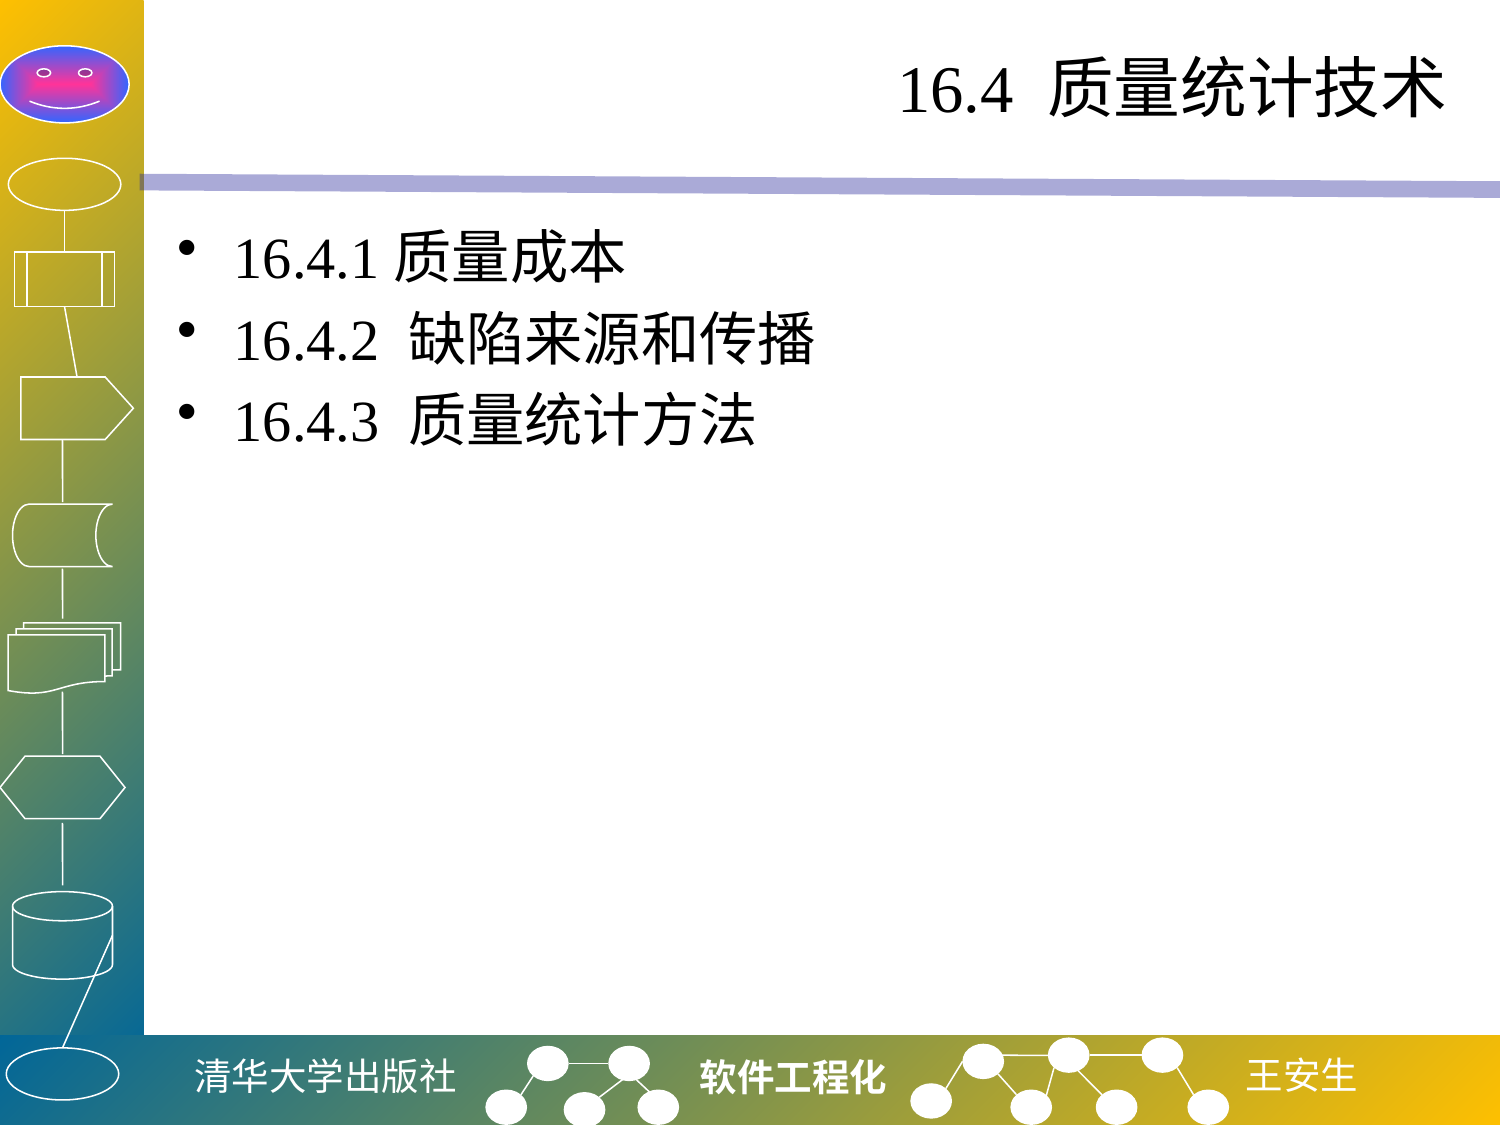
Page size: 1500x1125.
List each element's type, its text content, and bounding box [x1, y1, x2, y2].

title 16.4 质量统计技术 [187, 24, 1463, 147]
list 16.4.1质量成本 16.4.2 缺陷来源和传播 16.4.3 质量统计方法 [162, 212, 1476, 1017]
